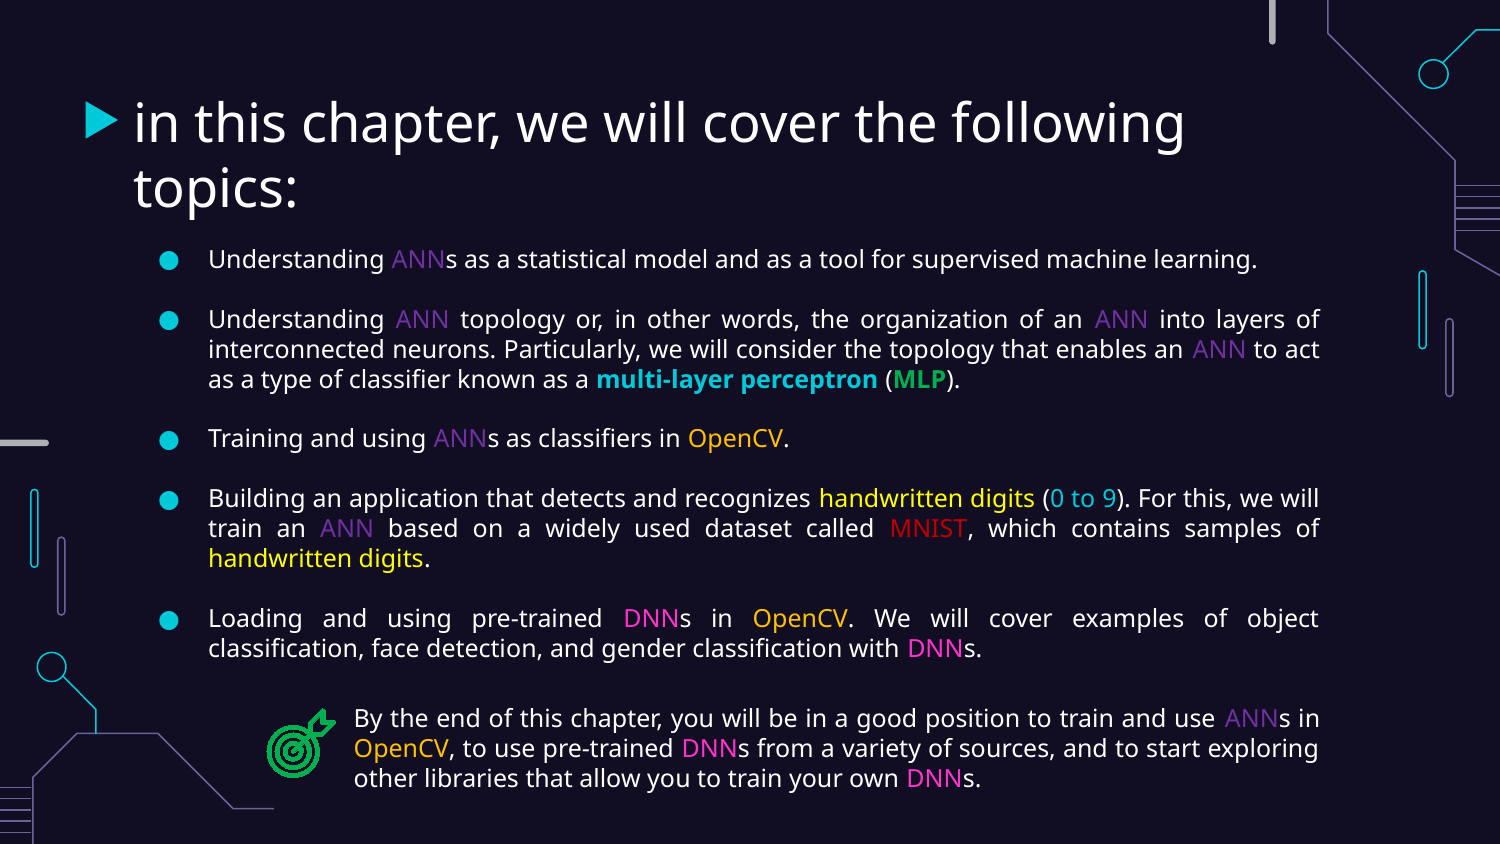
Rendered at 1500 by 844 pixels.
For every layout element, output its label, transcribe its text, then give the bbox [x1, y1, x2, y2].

title in this chapter, we will cover the following topics: [118, 72, 1382, 167]
text_box By the end of this chapter, you will be in a good position to train and use ANNs in OpenCV, to use pre-trained DNNs from a variety of sources, and to start exploring other libraries that allow you to train your own DNNs. [339, 694, 1335, 800]
list Understanding ANNs as a statistical model and as a tool for supervised machine learning. Understanding ANN topology or, in other words, the organization of an ANN into layers of interconnected neurons. Particularly, we will consider the topology that enables an ANN to act as a type of classifier known as a multi-layer perceptron (MLP). Training and using ANNs as classifiers in OpenCV. Building an application that detects and recognizes handwritten digits (0 to 9). For this, we will train an ANN based on a widely used dataset called MNIST, which contains samples of handwritten digits. Loading and using pre-trained DNNs in OpenCV. We will cover examples of object classification, face detection, and gender classification with DNNs. [118, 228, 1335, 797]
text_box [266, 708, 336, 778]
